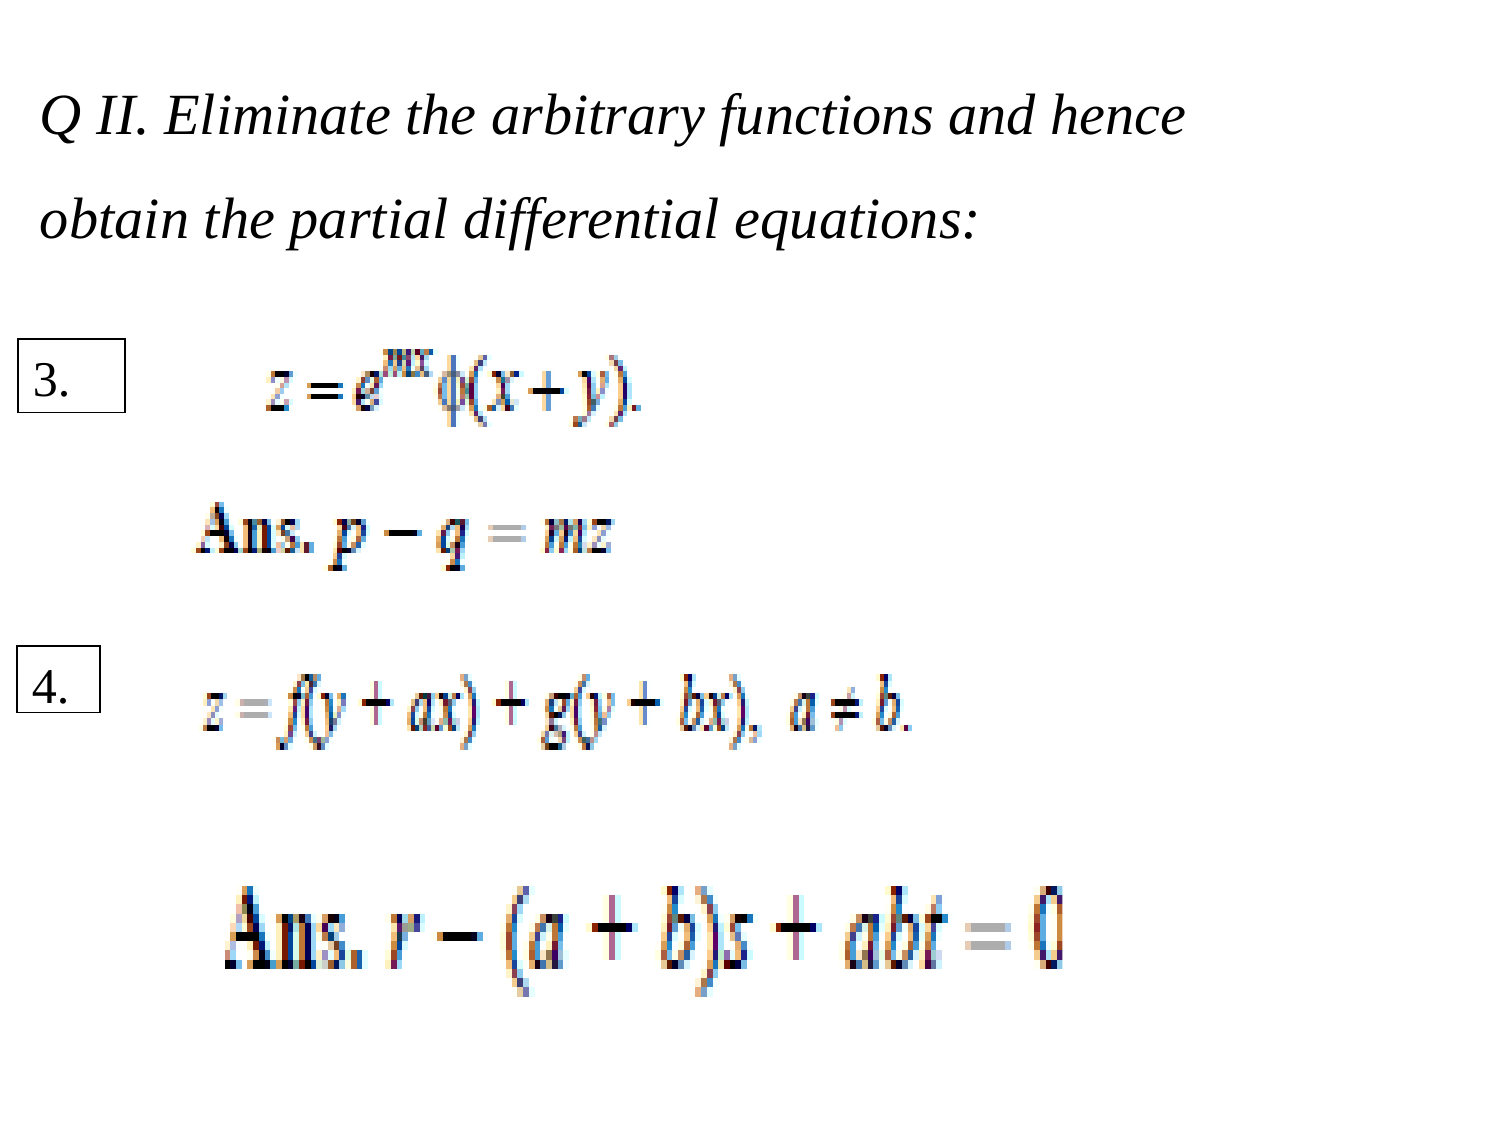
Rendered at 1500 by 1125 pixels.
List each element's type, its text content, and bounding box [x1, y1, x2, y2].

picture [187, 462, 626, 588]
picture [262, 299, 651, 451]
picture [187, 637, 913, 763]
picture [224, 831, 1063, 1026]
text_box Q II. Eliminate the arbitrary functions and hence obtain the partial differential equations: [24, 33, 1363, 259]
text_box 4. [16, 645, 100, 713]
text_box 3. [17, 338, 125, 413]
